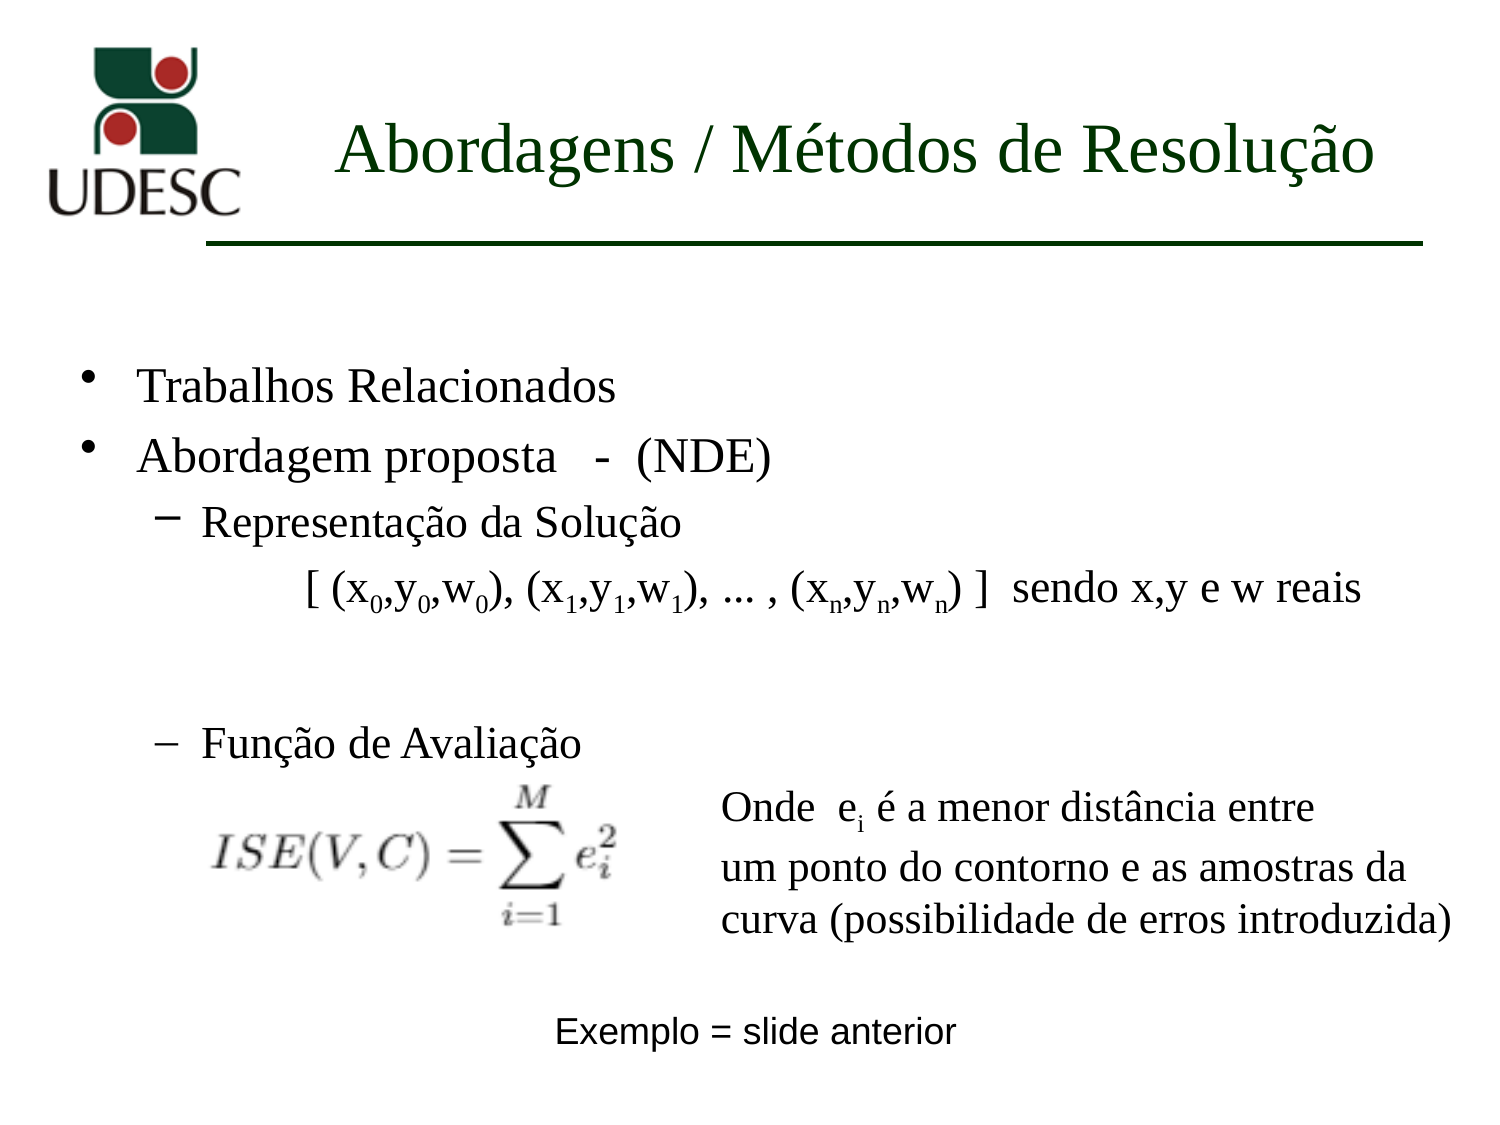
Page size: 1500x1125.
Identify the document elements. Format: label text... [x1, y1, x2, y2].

picture [24, 24, 263, 237]
title Abordagens / Métodos de Resolução [299, 49, 1413, 238]
text_box Onde ei é a menor distância entre um ponto do contorno e as amostras da curva (possibilidade de erros introduzida) [706, 770, 1468, 950]
list Trabalhos Relacionados Abordagem proposta - (NDE) Representação da Solução [ (x0,y0,w0), (x1,y1,w1), ... , (xn,yn,wn) ] sendo x,y e w reais Função de Avaliação [64, 345, 1416, 1125]
picture [194, 770, 666, 947]
text_box Exemplo = slide anterior [539, 999, 973, 1060]
